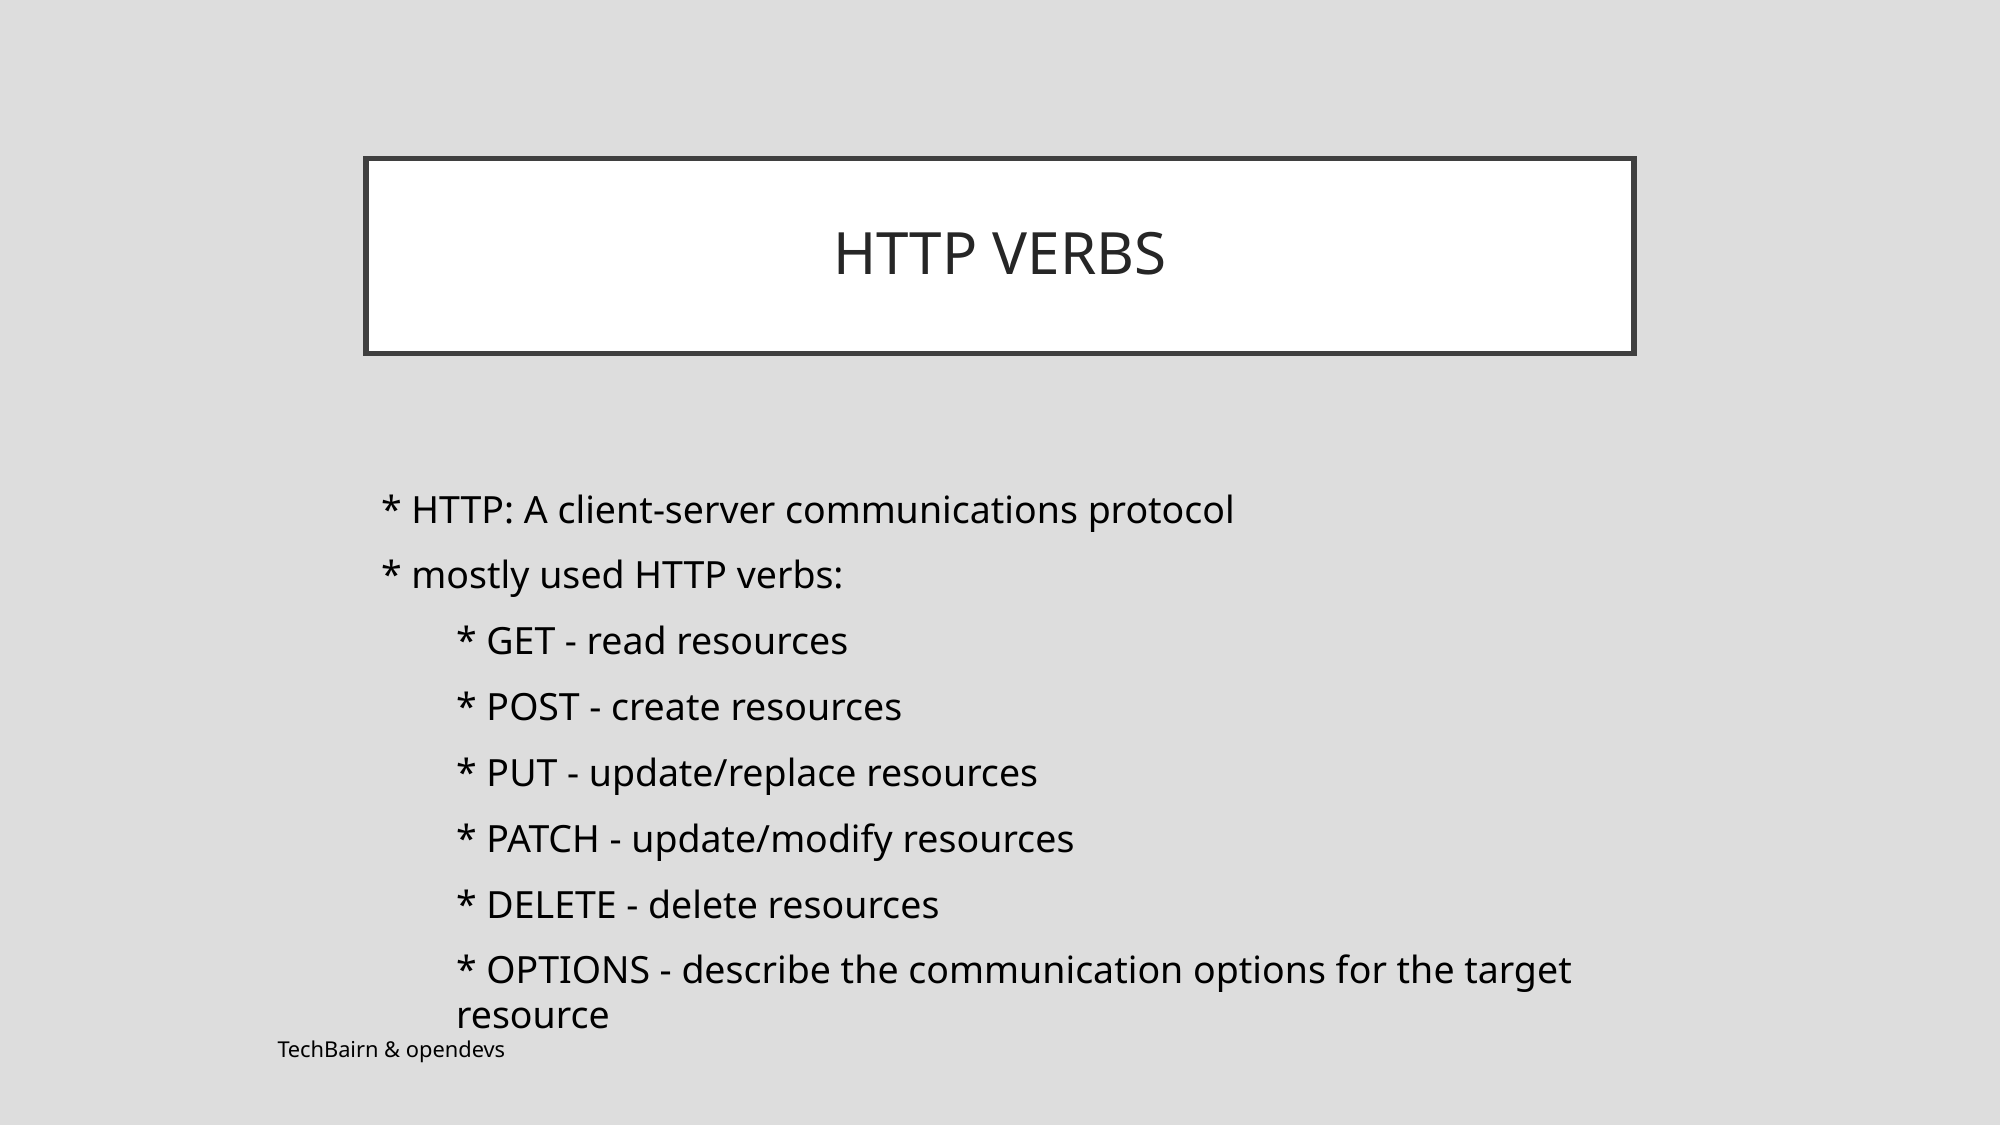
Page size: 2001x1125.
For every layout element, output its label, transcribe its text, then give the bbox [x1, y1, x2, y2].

footer TechBairn & opendevs [262, 1023, 1231, 1076]
title HTTP VERBS [363, 156, 1637, 356]
text_box * HTTP: A client-server communications protocol * mostly used HTTP verbs: * GET - read resources * POST - create resources * PUT - update/replace resources * PATCH - update/modify resources * DELETE - delete resources * OPTIONS - describe the communication options for the target resource [365, 470, 1634, 1016]
